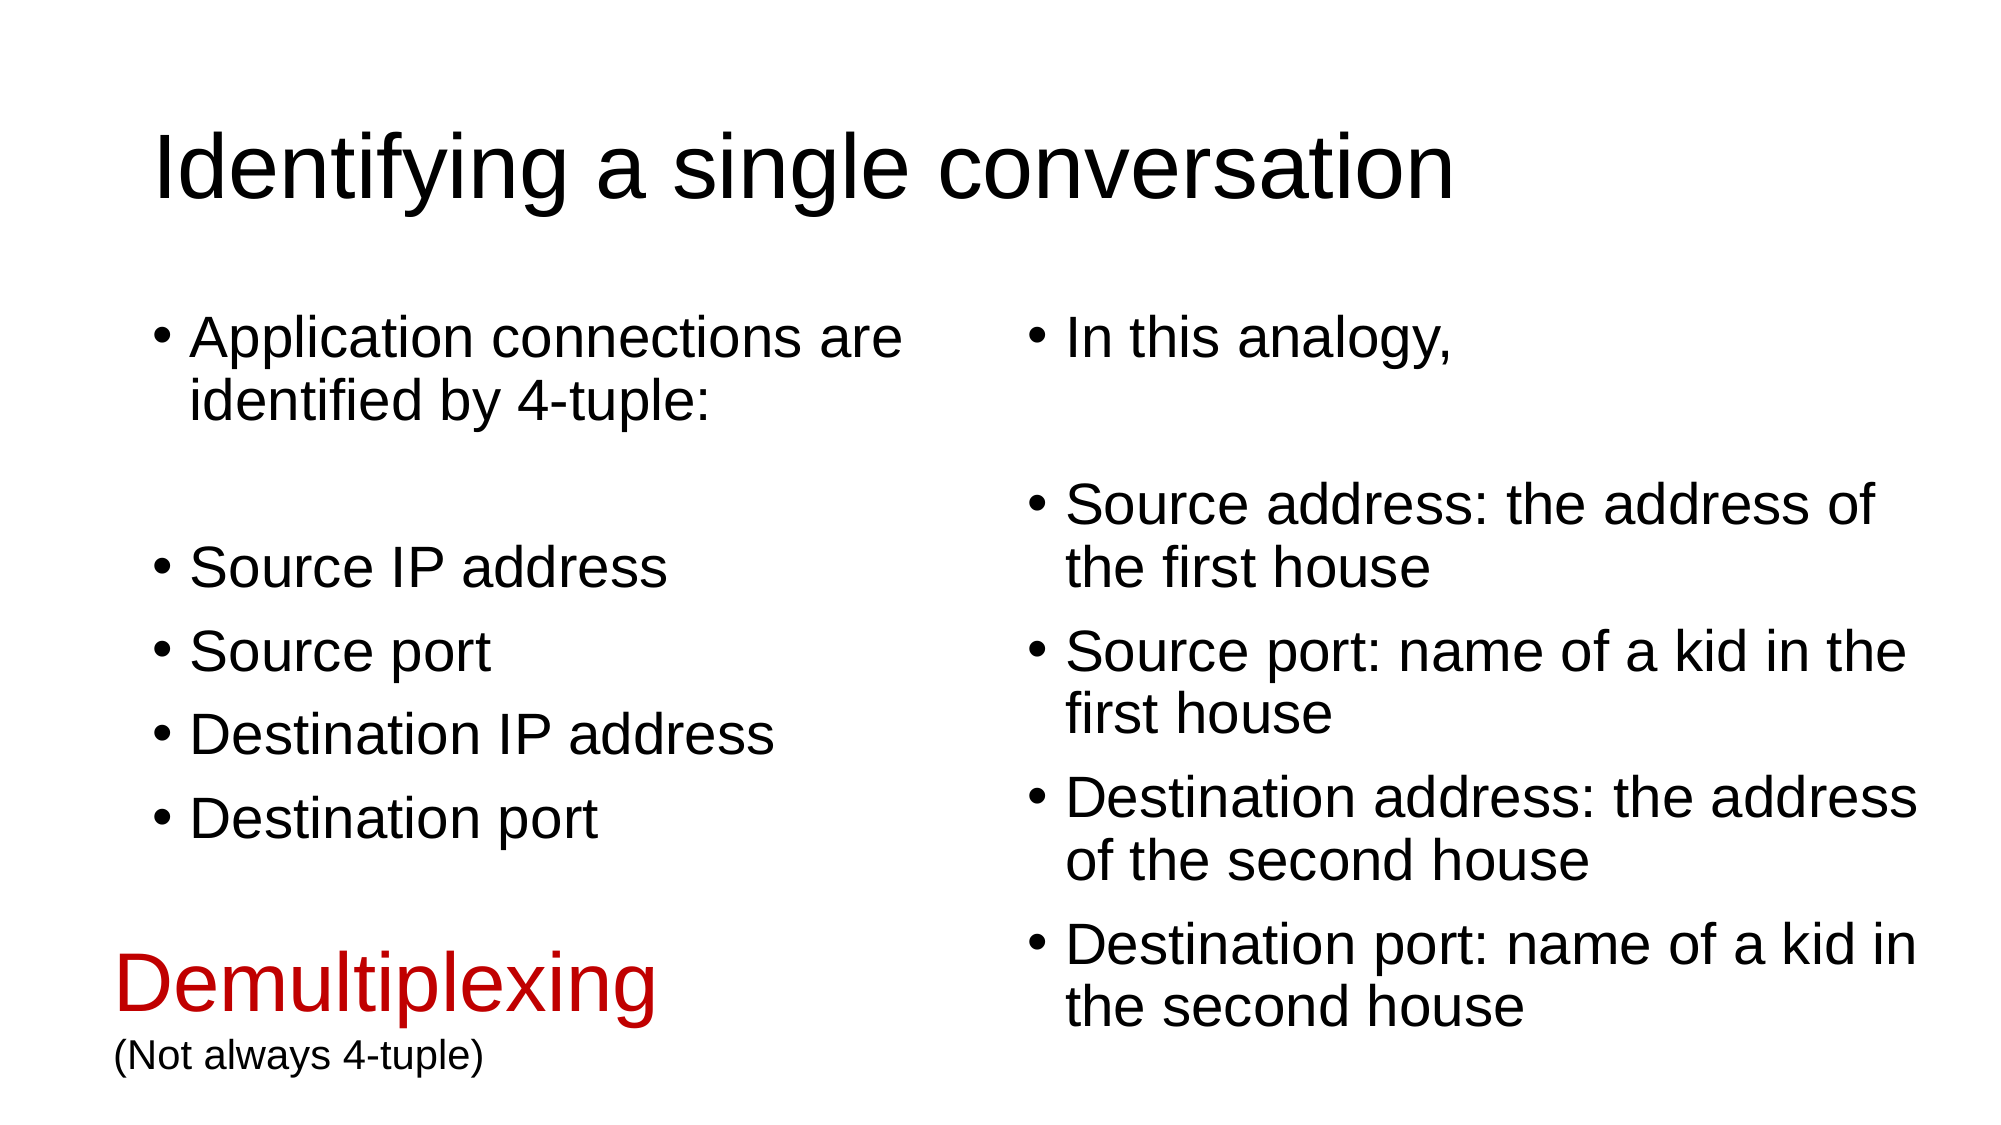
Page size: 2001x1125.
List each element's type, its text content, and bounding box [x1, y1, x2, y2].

list Application connections are identified by 4-tuple: Source IP address Source port Destination IP address Destination port [137, 299, 988, 1014]
list In this analogy, Source address: the address of the first house Source port: name of a kid in the first house Destination address: the address of the second house Destination port: name of a kid in the second house [1012, 299, 1943, 1096]
title Identifying a single conversation [137, 59, 1863, 278]
text_box Demultiplexing (Not always 4-tuple) [98, 920, 914, 1086]
